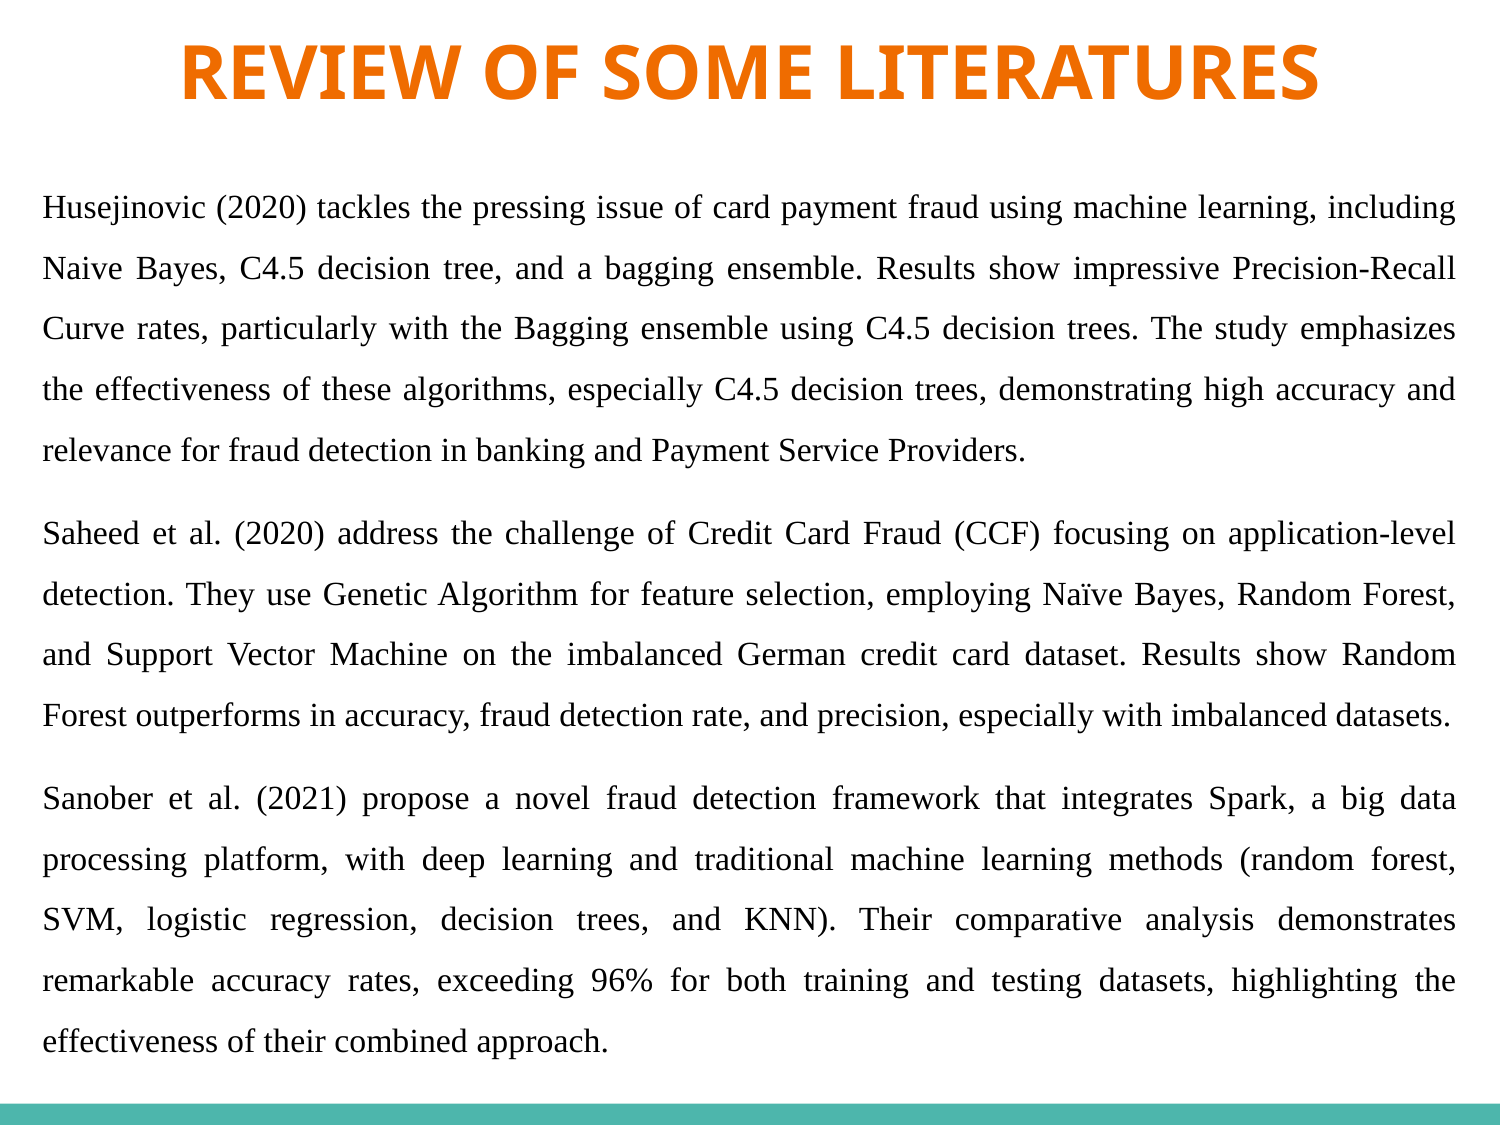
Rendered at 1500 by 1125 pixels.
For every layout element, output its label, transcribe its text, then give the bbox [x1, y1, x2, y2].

title REVIEW OF SOME LITERATURES [51, 9, 1449, 135]
list Husejinovic (2020) tackles the pressing issue of card payment fraud using machine learning, including Naive Bayes, C4.5 decision tree, and a bagging ensemble. Results show impressive Precision-Recall Curve rates, particularly with the Bagging ensemble using C4.5 decision trees. The study emphasizes the effectiveness of these algorithms, especially C4.5 decision trees, demonstrating high accuracy and relevance for fraud detection in banking and Payment Service Providers. Saheed et al. (2020) address the challenge of Credit Card Fraud (CCF) focusing on application-level detection. They use Genetic Algorithm for feature selection, employing Naïve Bayes, Random Forest, and Support Vector Machine on the imbalanced German credit card dataset. Results show Random Forest outperforms in accuracy, fraud detection rate, and precision, especially with imbalanced datasets. Sanober et al. (2021) propose a novel fraud detection framework that integrates Spark, a big data processing platform, with deep learning and traditional machine learning methods (random forest, SVM, logistic regression, decision trees, and KNN). Their comparative analysis demonstrates remarkable accuracy rates, exceeding 96% for both training and testing datasets, highlighting the effectiveness of their combined approach. [27, 149, 1473, 1094]
